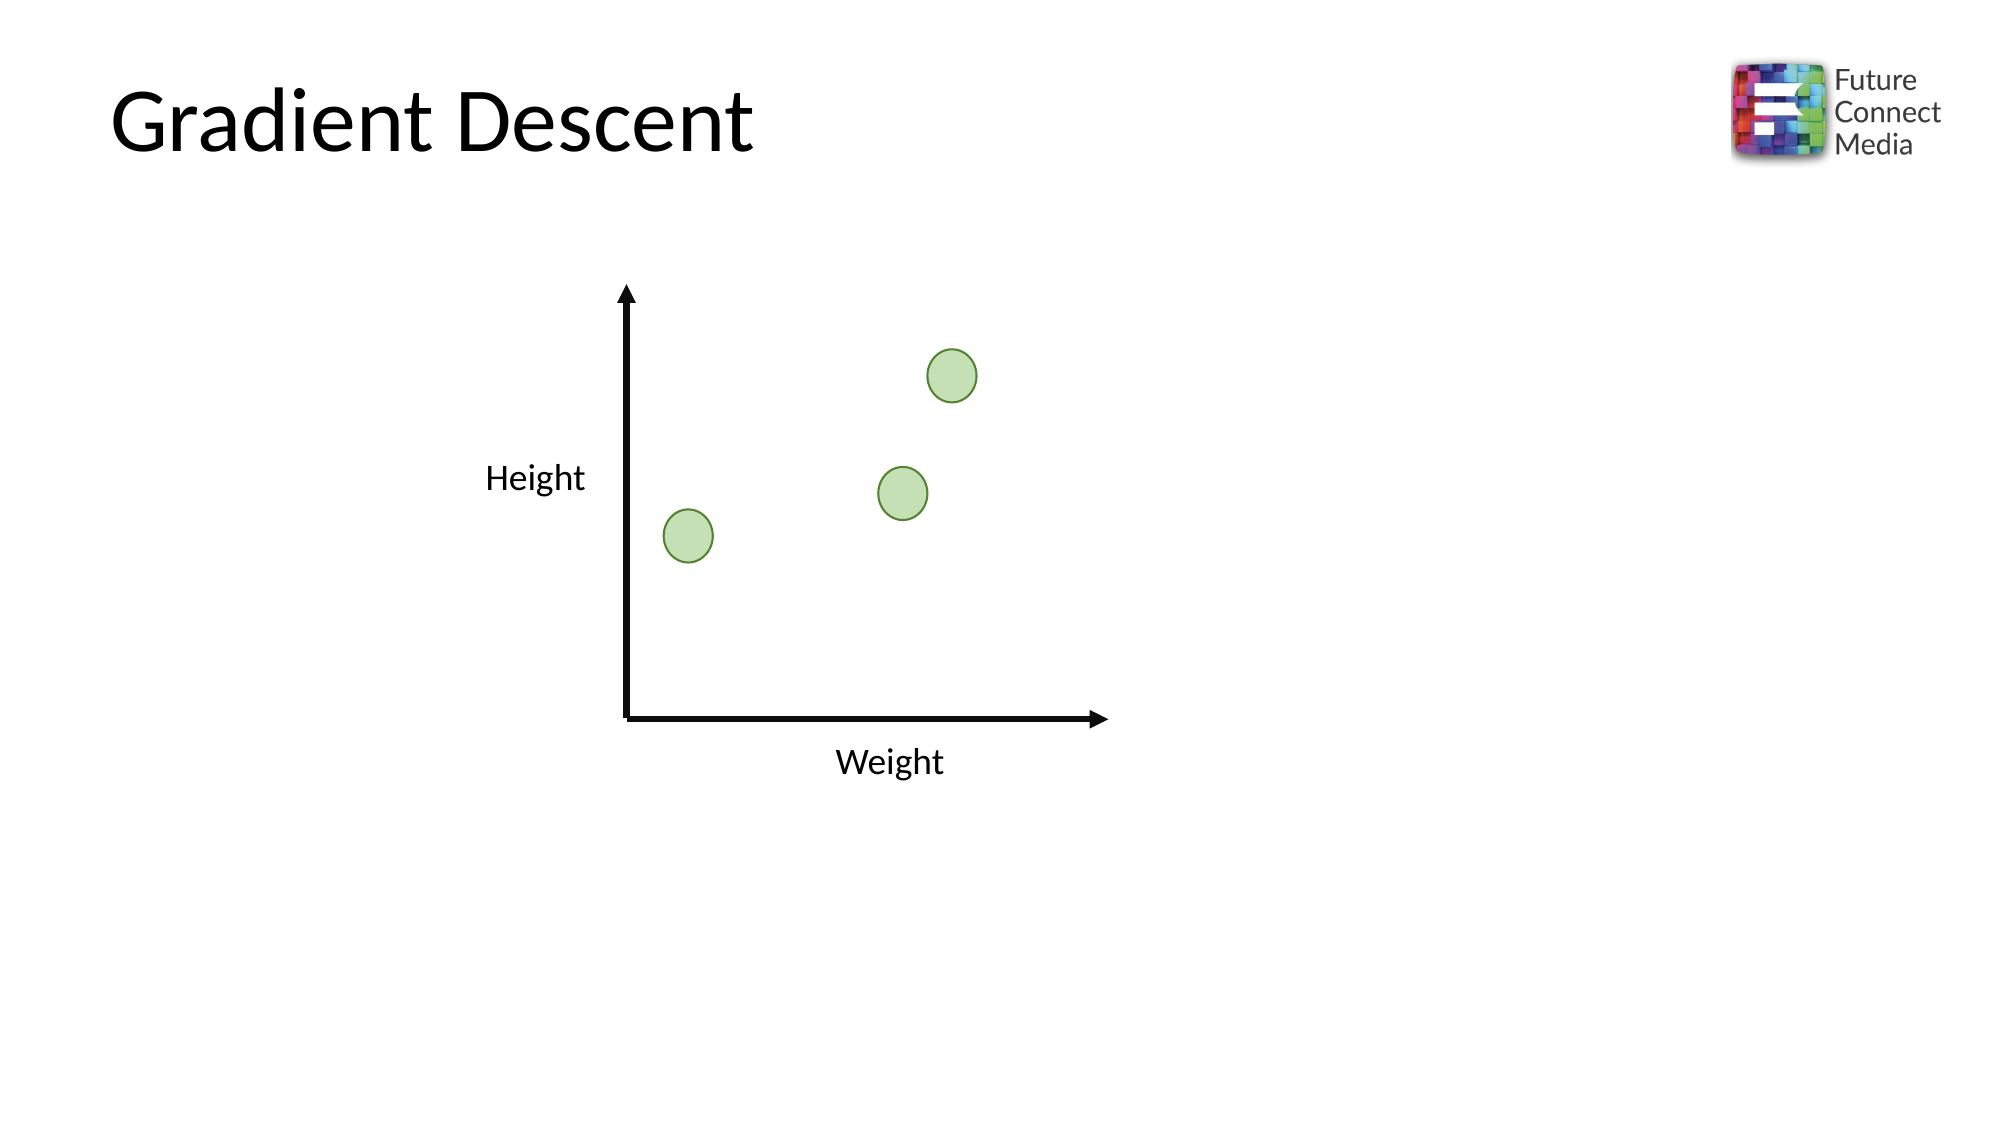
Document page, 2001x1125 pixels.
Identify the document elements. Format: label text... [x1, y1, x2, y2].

text_box [926, 348, 978, 404]
text_box [662, 508, 714, 564]
text_box Height [470, 445, 626, 506]
title Gradient Descent [95, 12, 1118, 230]
text_box Weight [820, 729, 977, 790]
text_box [877, 465, 929, 522]
picture [1731, 5, 1943, 218]
